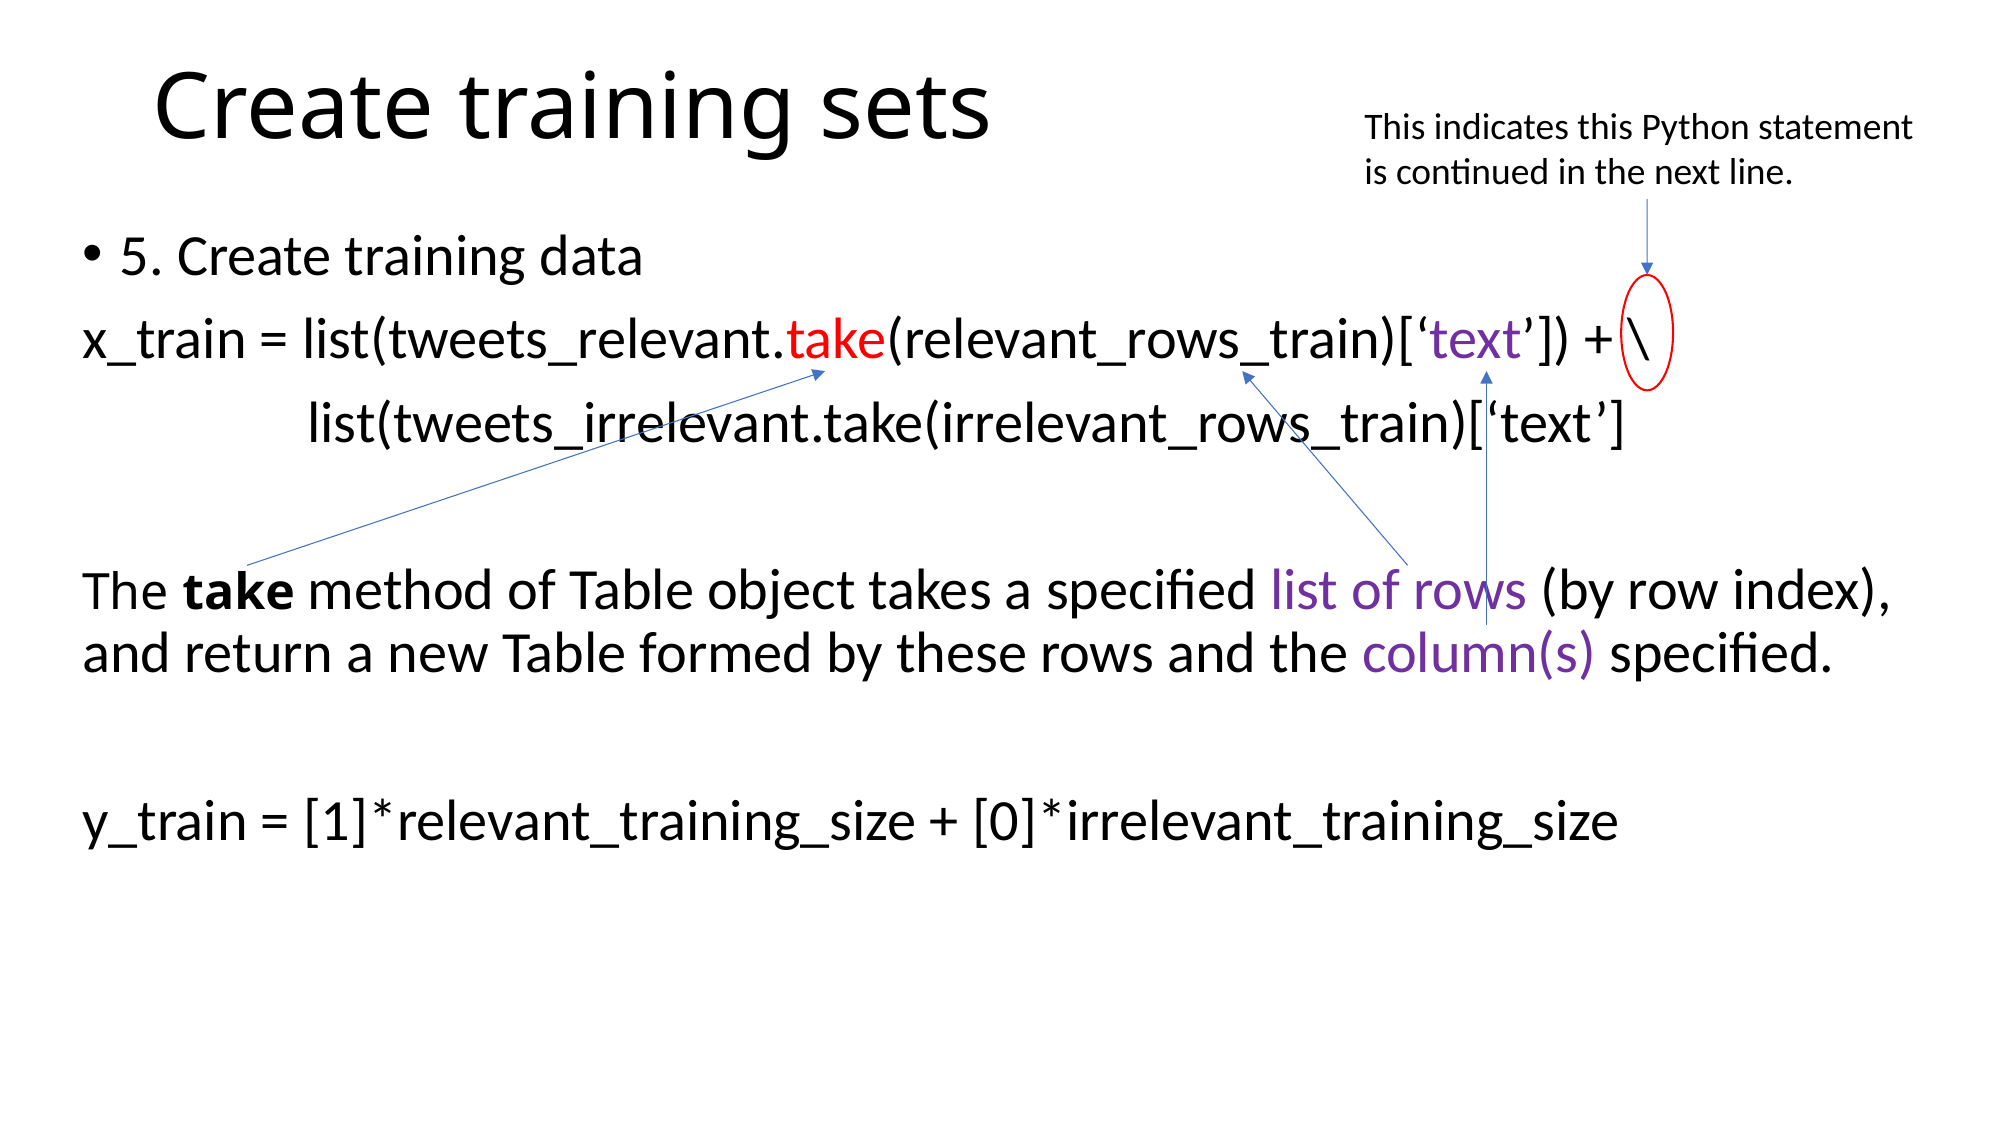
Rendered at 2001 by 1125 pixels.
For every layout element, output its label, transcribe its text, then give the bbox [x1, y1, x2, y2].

title Create training sets [137, 0, 1863, 217]
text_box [1242, 371, 1408, 566]
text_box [246, 371, 825, 566]
list 5. Create training data x_train = list(tweets_relevant.take(relevant_rows_train)[‘text’]) + \ list(tweets_irrelevant.take(irrelevant_rows_train)[‘text’] The take method of Table object takes a specified list of rows (by row index), and return a new Table formed by these rows and the column(s) specified. y_train = [1]*relevant_training_size + [0]*irrelevant_training_size [67, 217, 1927, 932]
text_box This indicates this Python statement is continued in the next line. [1349, 94, 1945, 199]
text_box [1620, 274, 1675, 392]
